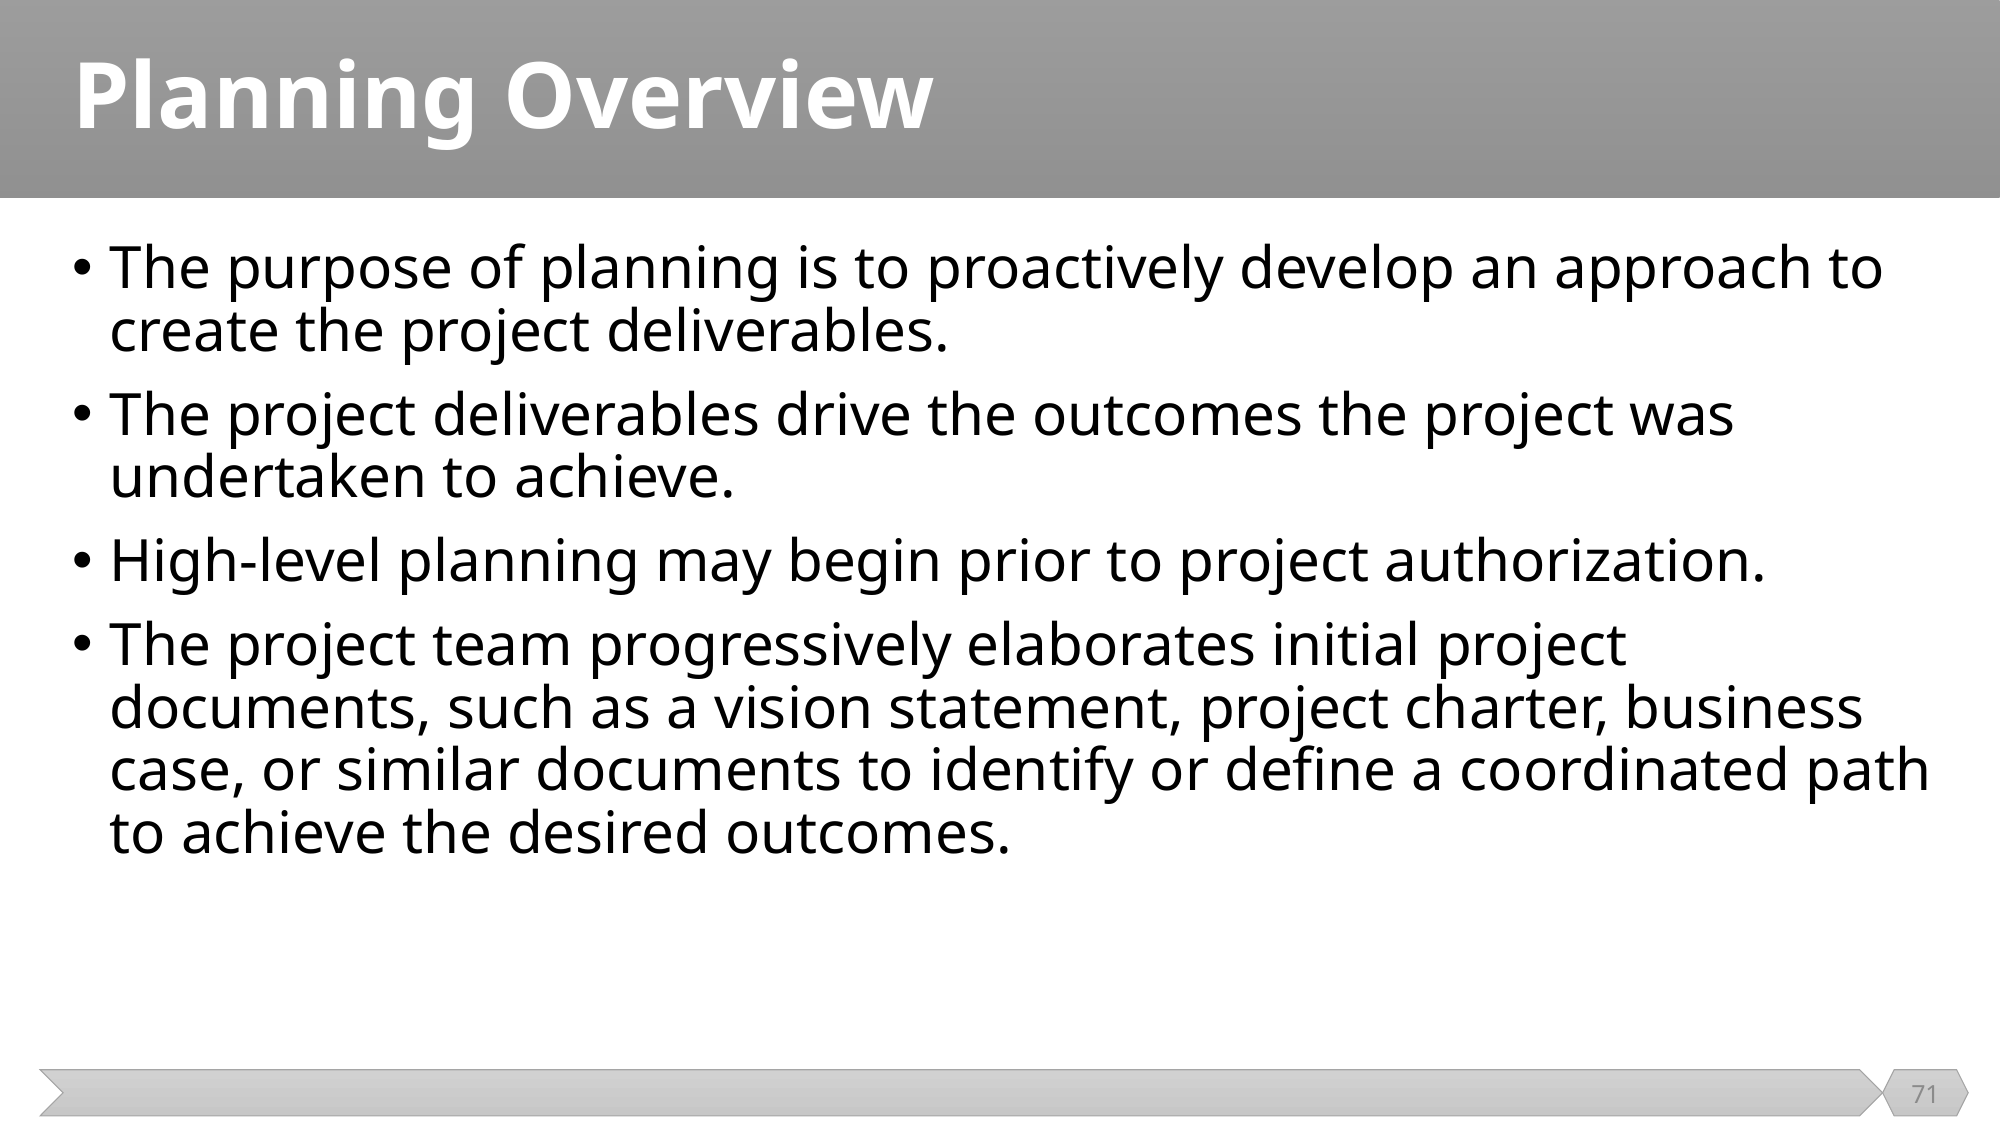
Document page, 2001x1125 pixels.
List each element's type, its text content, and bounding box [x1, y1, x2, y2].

list The purpose of planning is to proactively develop an approach to create the project deliverables. The project deliverables drive the outcomes the project was undertaken to achieve. High-level planning may begin prior to project authorization. The project team progressively elaborates initial project documents, such as a vision statement, project charter, business case, or similar documents to identify or define a coordinated path to achieve the desired outcomes. [56, 230, 1969, 1010]
title Planning Overview [56, 0, 1969, 199]
slide_number 71 [1882, 1065, 1969, 1125]
